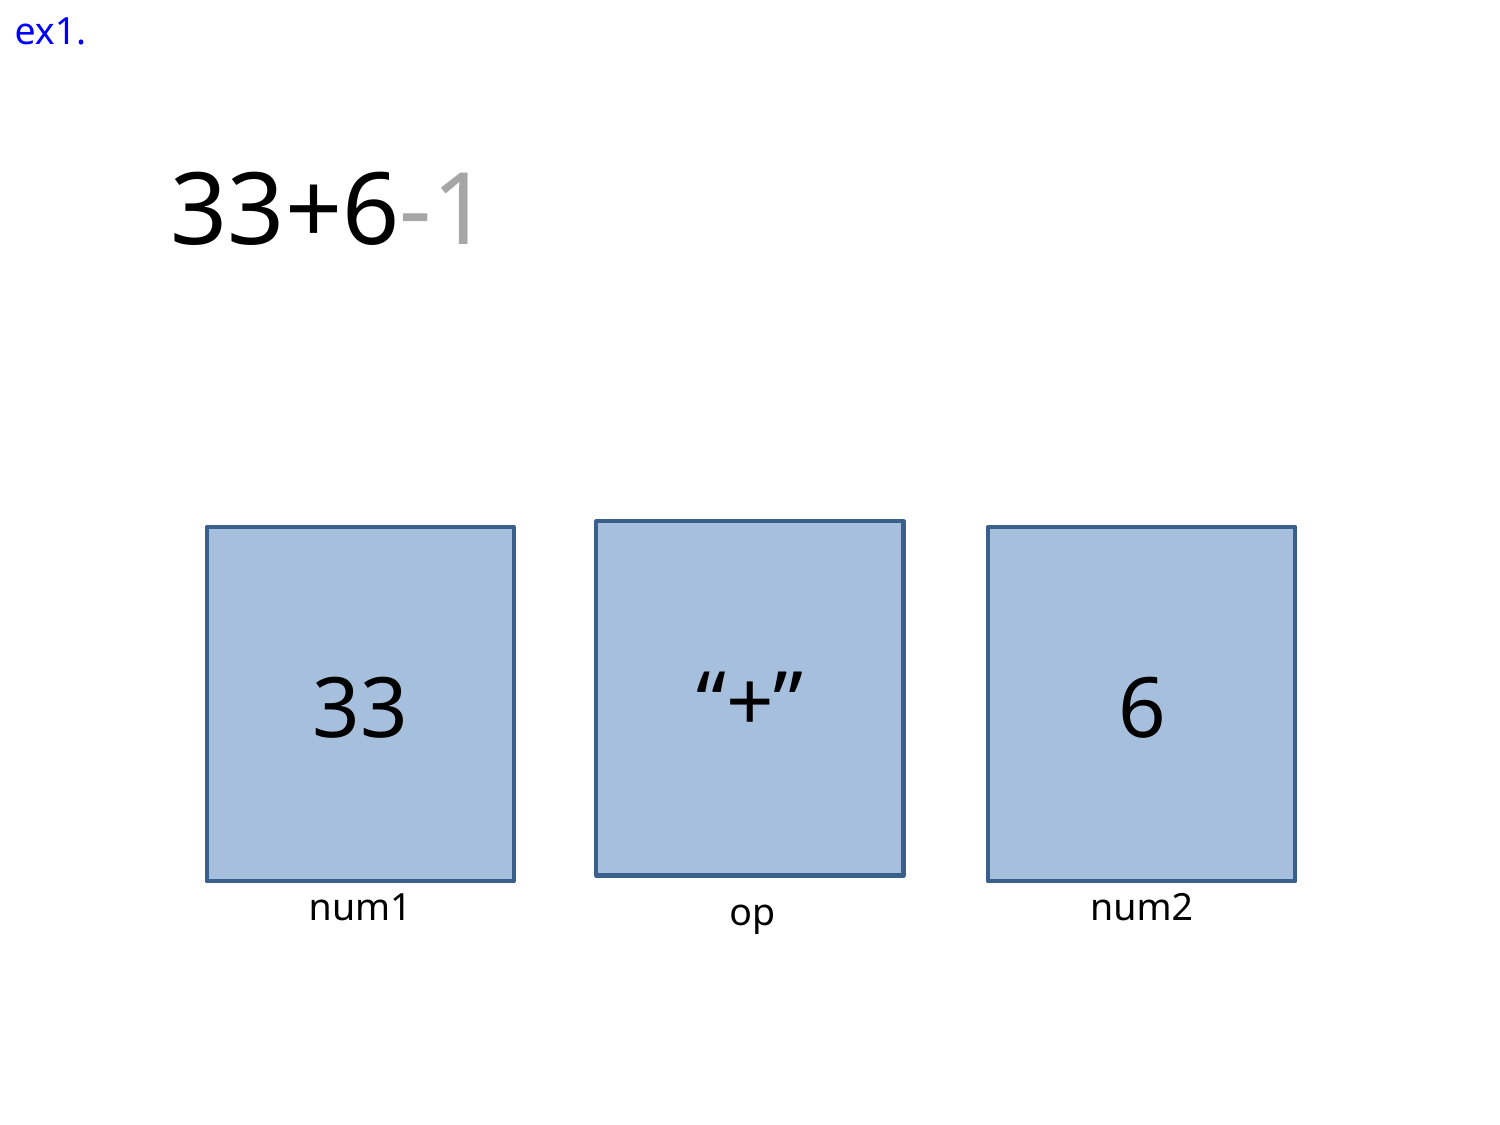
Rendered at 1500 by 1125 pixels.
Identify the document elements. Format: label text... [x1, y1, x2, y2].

text_box 33+6-1 [156, 137, 505, 272]
text_box ex1. [0, 0, 111, 60]
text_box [596, 520, 904, 942]
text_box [206, 526, 514, 937]
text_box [988, 526, 1296, 937]
